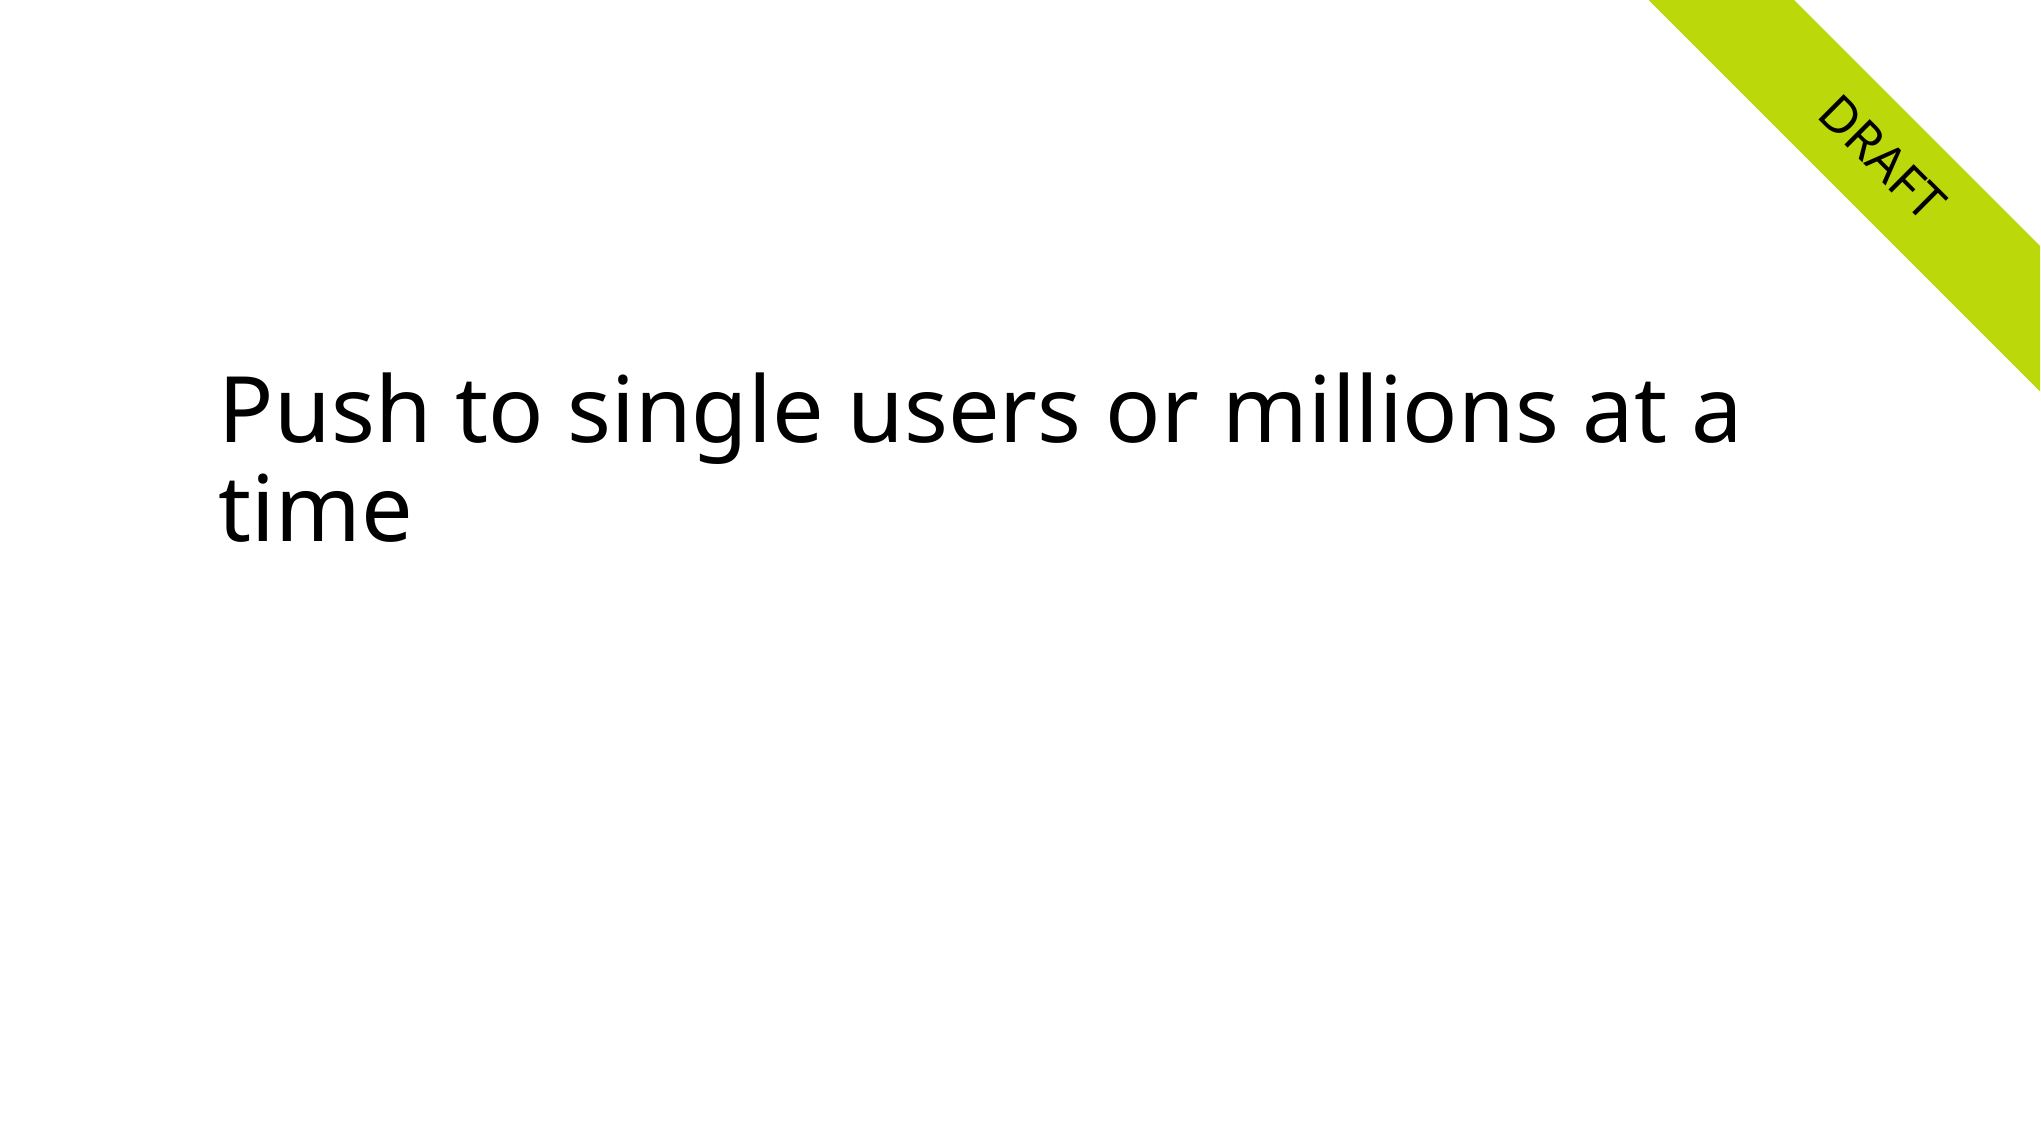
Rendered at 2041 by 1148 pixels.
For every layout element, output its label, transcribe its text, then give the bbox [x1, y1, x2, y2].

title Push to single users or millions at a time [195, 348, 1846, 649]
